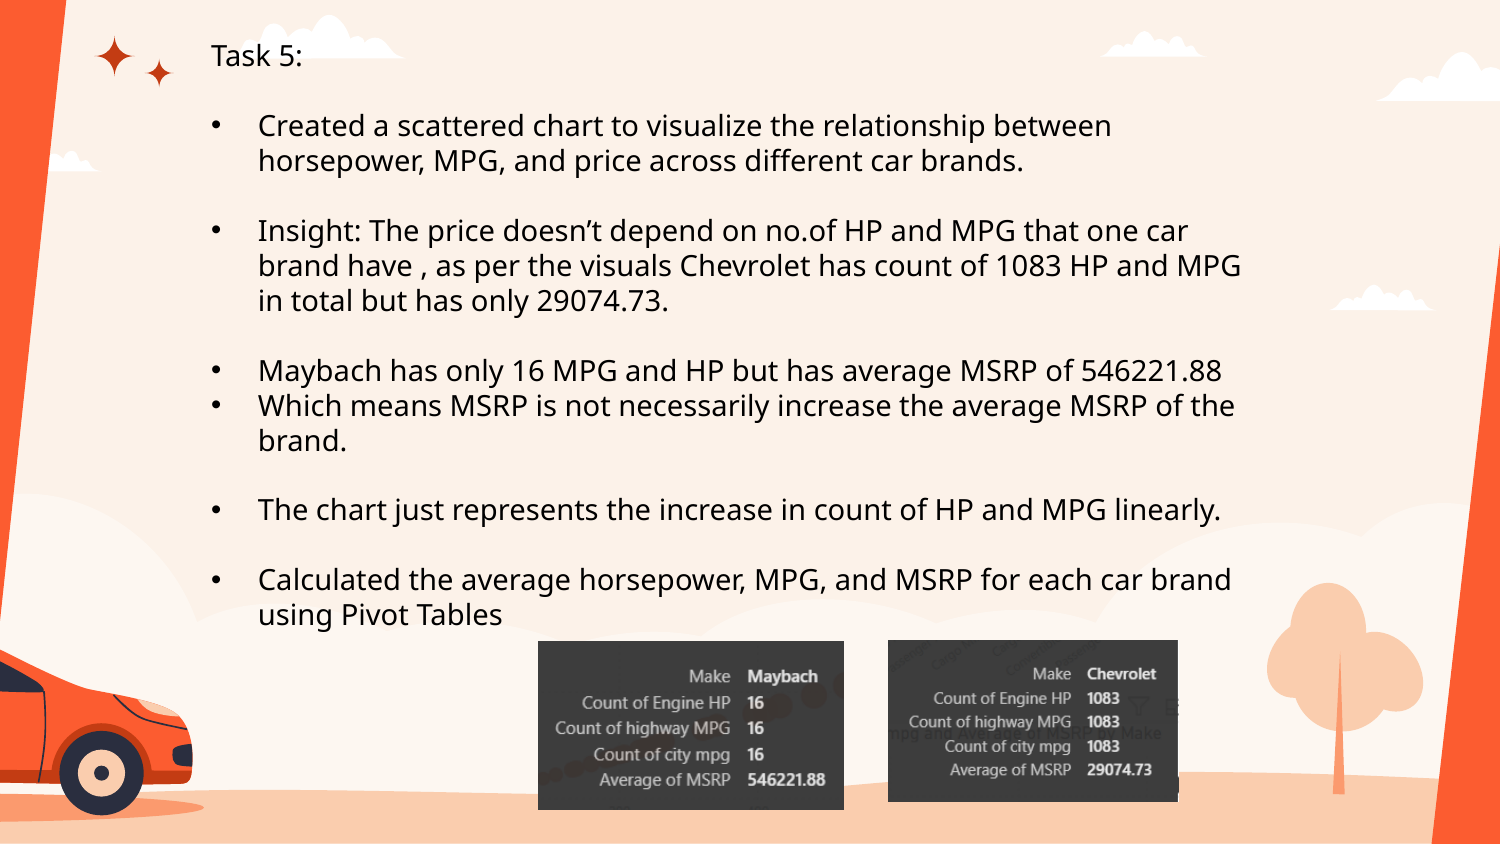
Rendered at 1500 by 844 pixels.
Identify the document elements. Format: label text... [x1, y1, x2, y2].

text_box Task 5: Created a scattered chart to visualize the relationship between horsepower, MPG, and price across different car brands. Insight: The price doesn’t depend on no.of HP and MPG that one car brand have , as per the visuals Chevrolet has count of 1083 HP and MPG in total but has only 29074.73. Maybach has only 16 MPG and HP but has average MSRP of 546221.88 Which means MSRP is not necessarily increase the average MSRP of the brand. The chart just represents the increase in count of HP and MPG linearly. Calculated the average horsepower, MPG, and MSRP for each car brand using Pivot Tables [196, 29, 1267, 744]
picture [887, 640, 1179, 802]
picture [537, 641, 844, 810]
